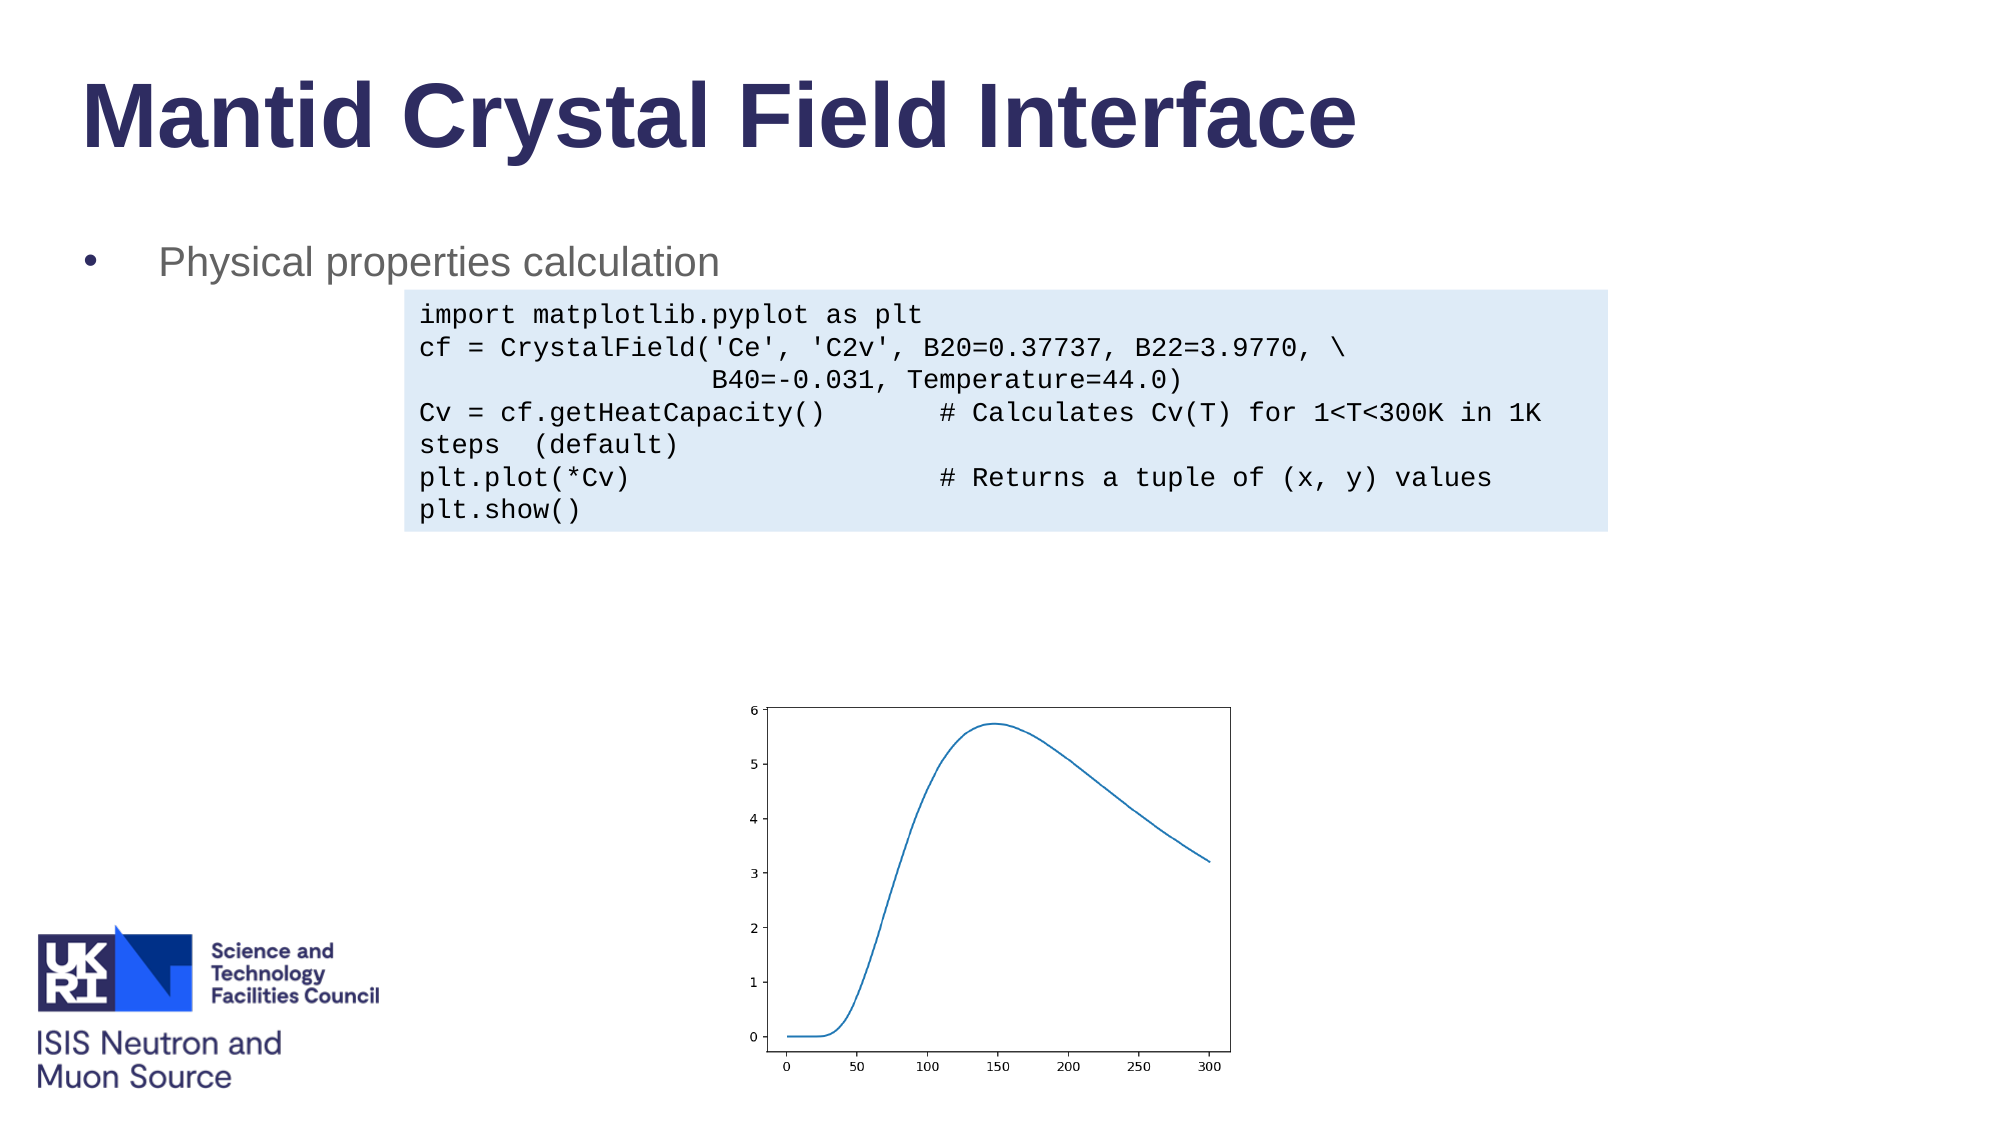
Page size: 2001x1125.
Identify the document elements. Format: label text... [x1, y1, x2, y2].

title Mantid Crystal Field Interface [66, 56, 1827, 180]
picture [692, 653, 1290, 1101]
picture [15, 911, 402, 1111]
text_box import matplotlib.pyplot as plt cf = CrystalField('Ce', 'C2v', B20=0.37737, B22=3.9770, \ B40=-0.031, Temperature=44.0) Cv = cf.getHeatCapacity() # Calculates Cv(T) for 1<T<300K in 1K steps (default) plt.plot(*Cv) # Returns a tuple of (x, y) values plt.show() [404, 289, 1608, 532]
list Physical properties calculation [68, 227, 1827, 887]
